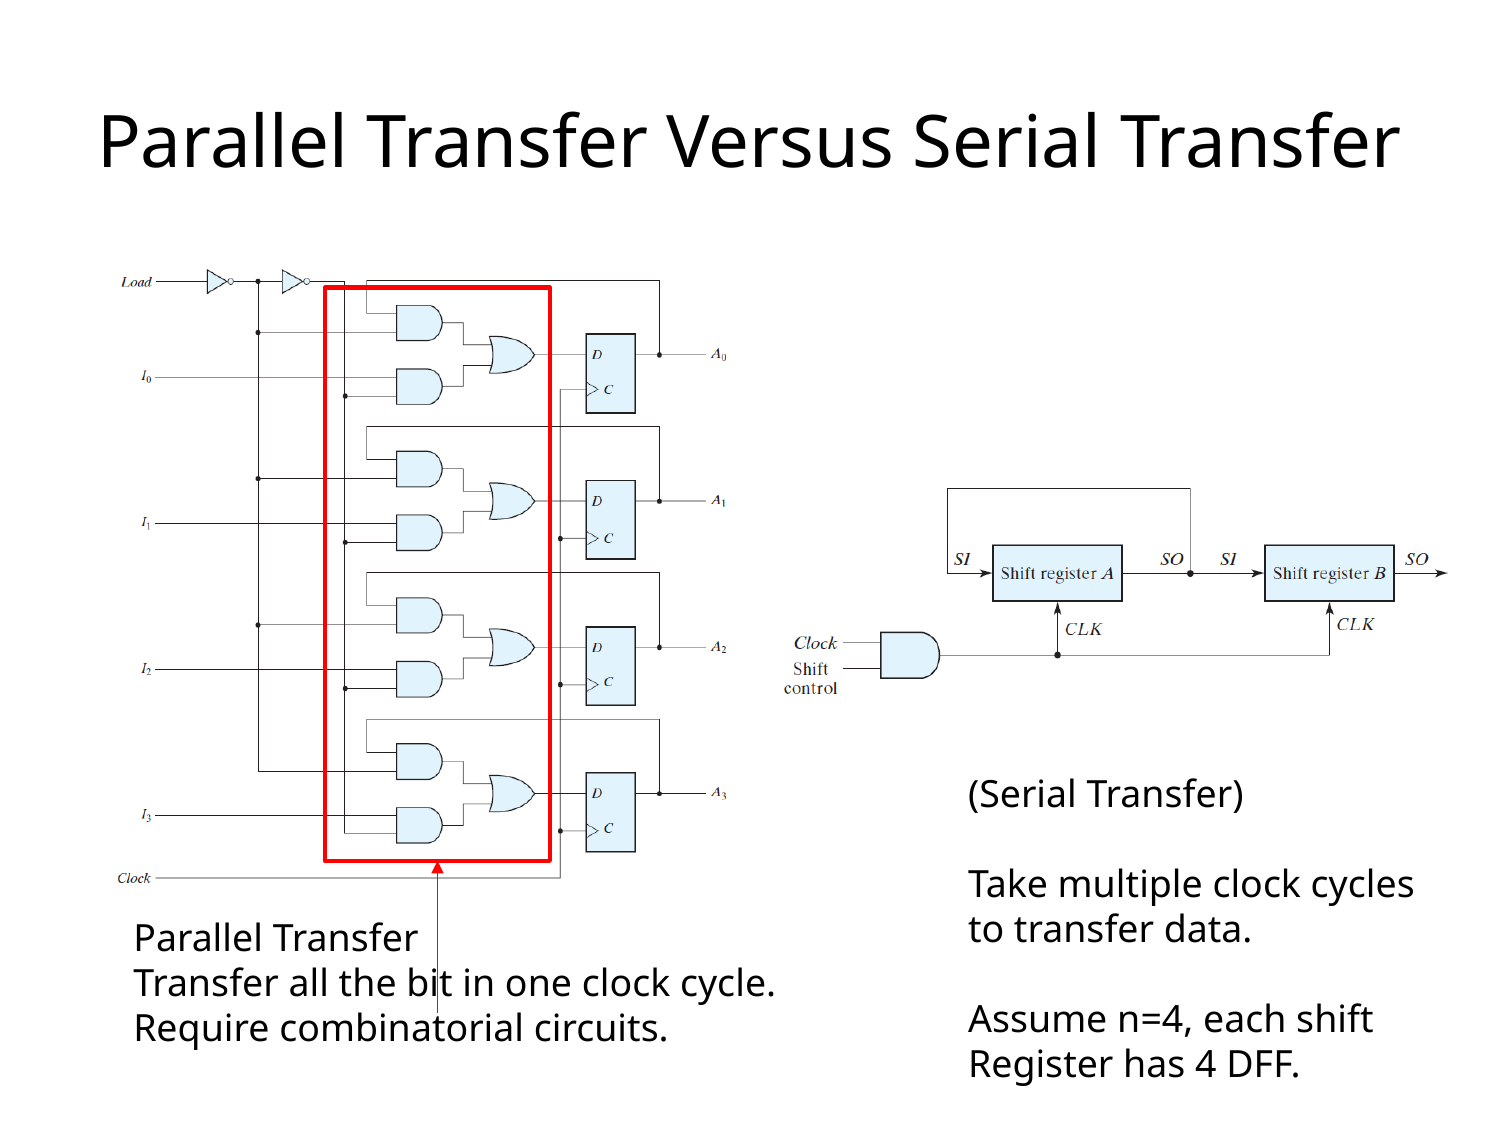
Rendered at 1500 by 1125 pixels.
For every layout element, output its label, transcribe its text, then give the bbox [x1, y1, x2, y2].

picture [99, 237, 742, 891]
text_box (Serial Transfer) Take multiple clock cycles to transfer data. Assume n=4, each shift Register has 4 DFF. [953, 762, 1431, 1093]
text_box Parallel Transfer Transfer all the bit in one clock cycle. Require combinatorial circuits. [118, 906, 793, 1057]
picture [762, 426, 1476, 702]
title Parallel Transfer Versus Serial Transfer [75, 45, 1425, 233]
